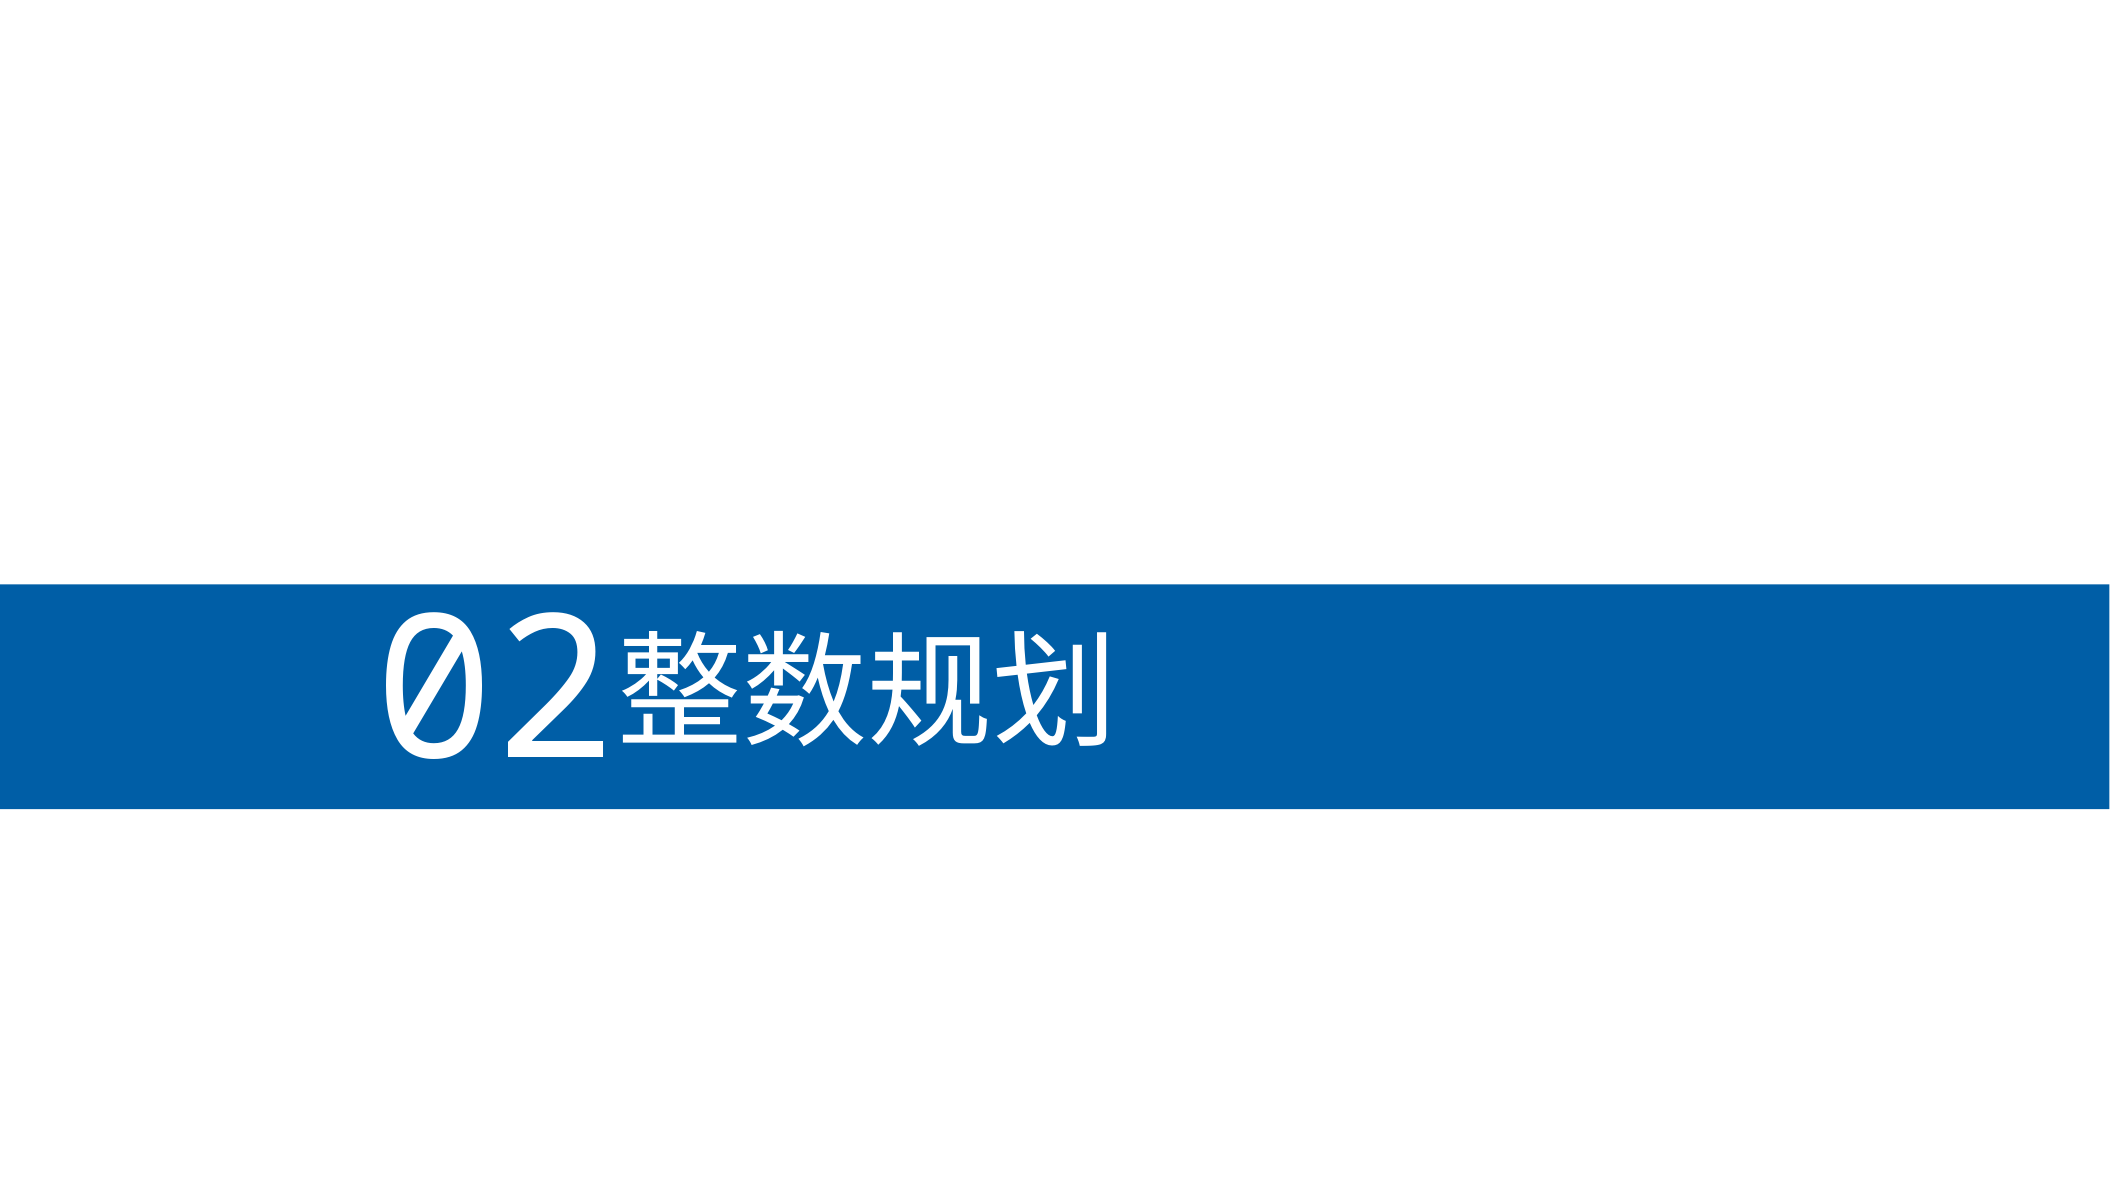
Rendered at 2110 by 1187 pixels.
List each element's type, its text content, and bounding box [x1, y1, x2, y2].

text_box 整数规划 [617, 628, 2060, 764]
text_box [0, 583, 2110, 810]
text_box 02 [374, 557, 615, 798]
